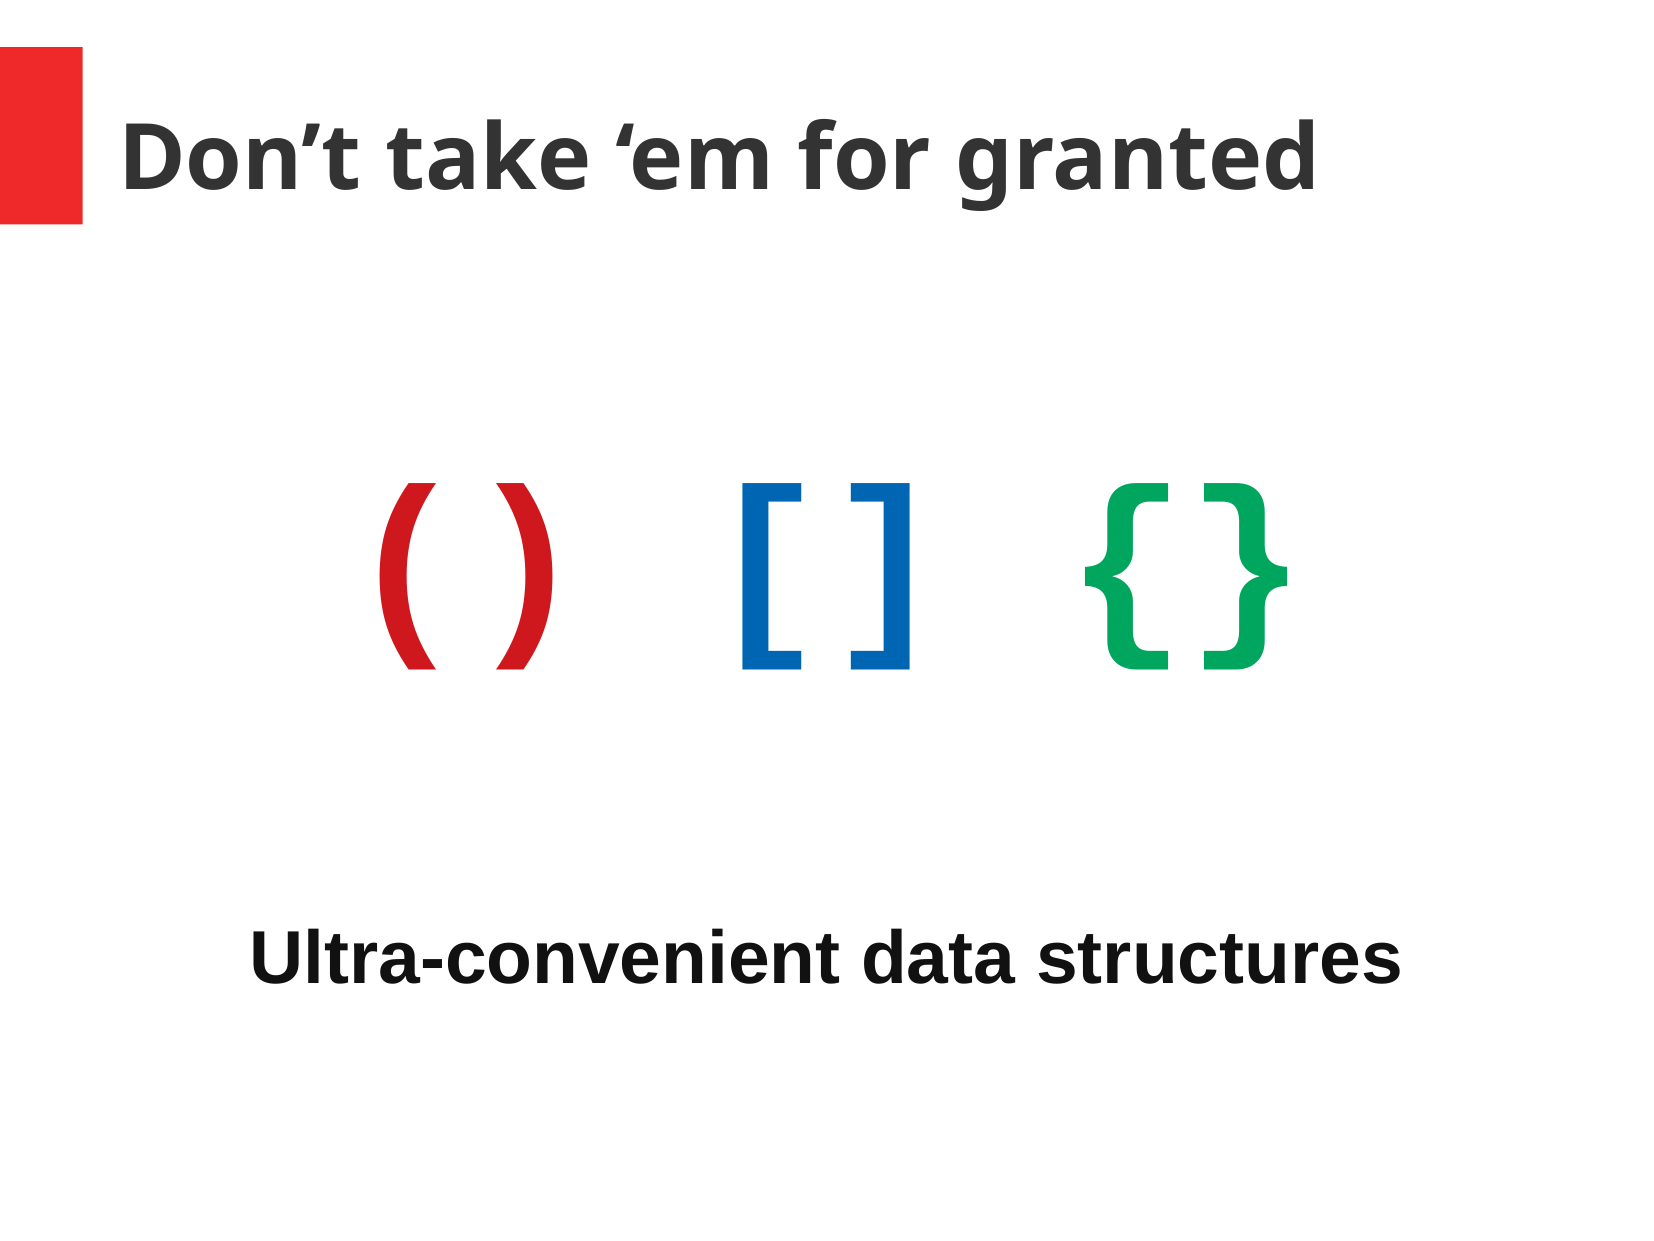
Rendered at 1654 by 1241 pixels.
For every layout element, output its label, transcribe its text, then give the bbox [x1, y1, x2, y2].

text_box () [] {} Ultra-convenient data structures [118, 354, 1536, 1074]
text_box Don’t take ‘em for granted [118, 49, 1571, 257]
